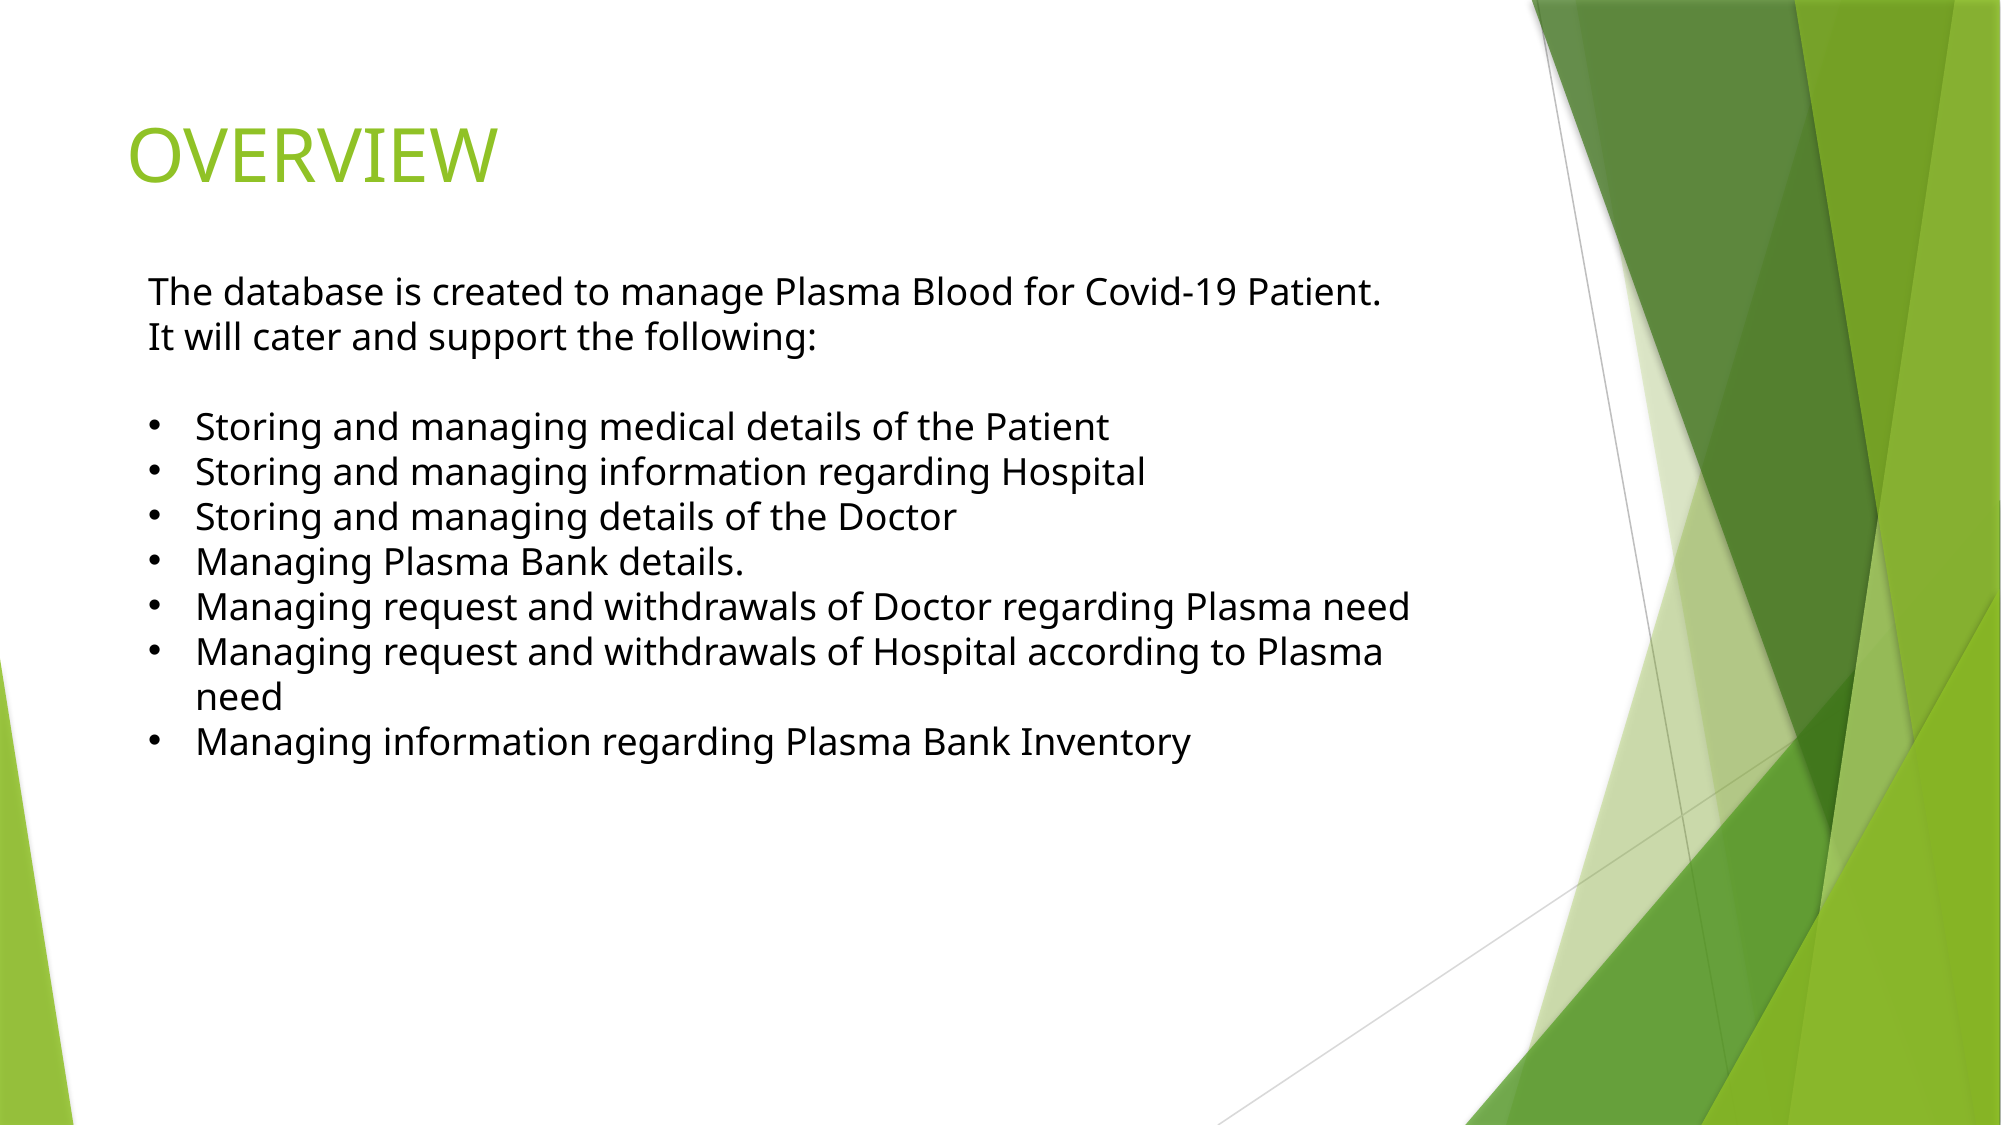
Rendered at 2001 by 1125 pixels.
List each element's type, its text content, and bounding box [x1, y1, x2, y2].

title OVERVIEW [111, 99, 1522, 222]
text_box The database is created to manage Plasma Blood for Covid-19 Patient. It will cater and support the following: Storing and managing medical details of the Patient Storing and managing information regarding Hospital Storing and managing details of the Doctor Managing Plasma Bank details. Managing request and withdrawals of Doctor regarding Plasma need Managing request and withdrawals of Hospital according to Plasma need Managing information regarding Plasma Bank Inventory [133, 260, 1429, 770]
